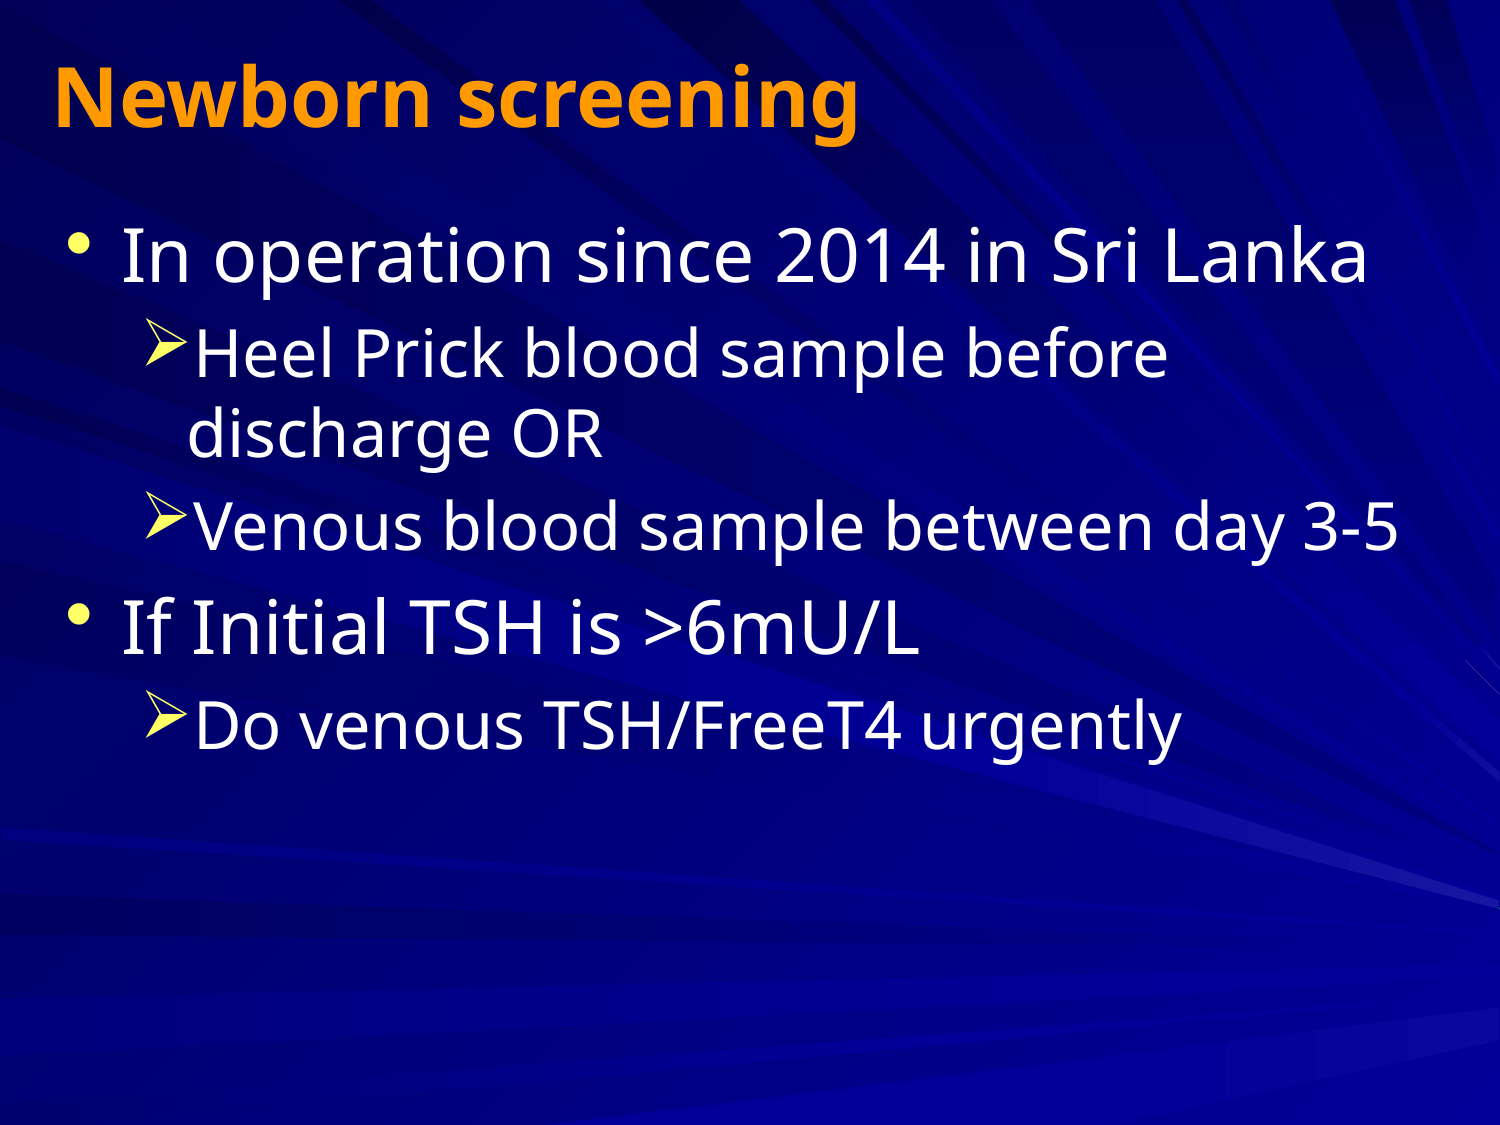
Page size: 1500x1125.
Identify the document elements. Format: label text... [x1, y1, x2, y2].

list In operation since 2014 in Sri Lanka Heel Prick blood sample before discharge OR Venous blood sample between day 3-5 If Initial TSH is >6mU/L Do venous TSH/FreeT4 urgently [50, 200, 1500, 1125]
title Newborn screening [36, 0, 1500, 188]
